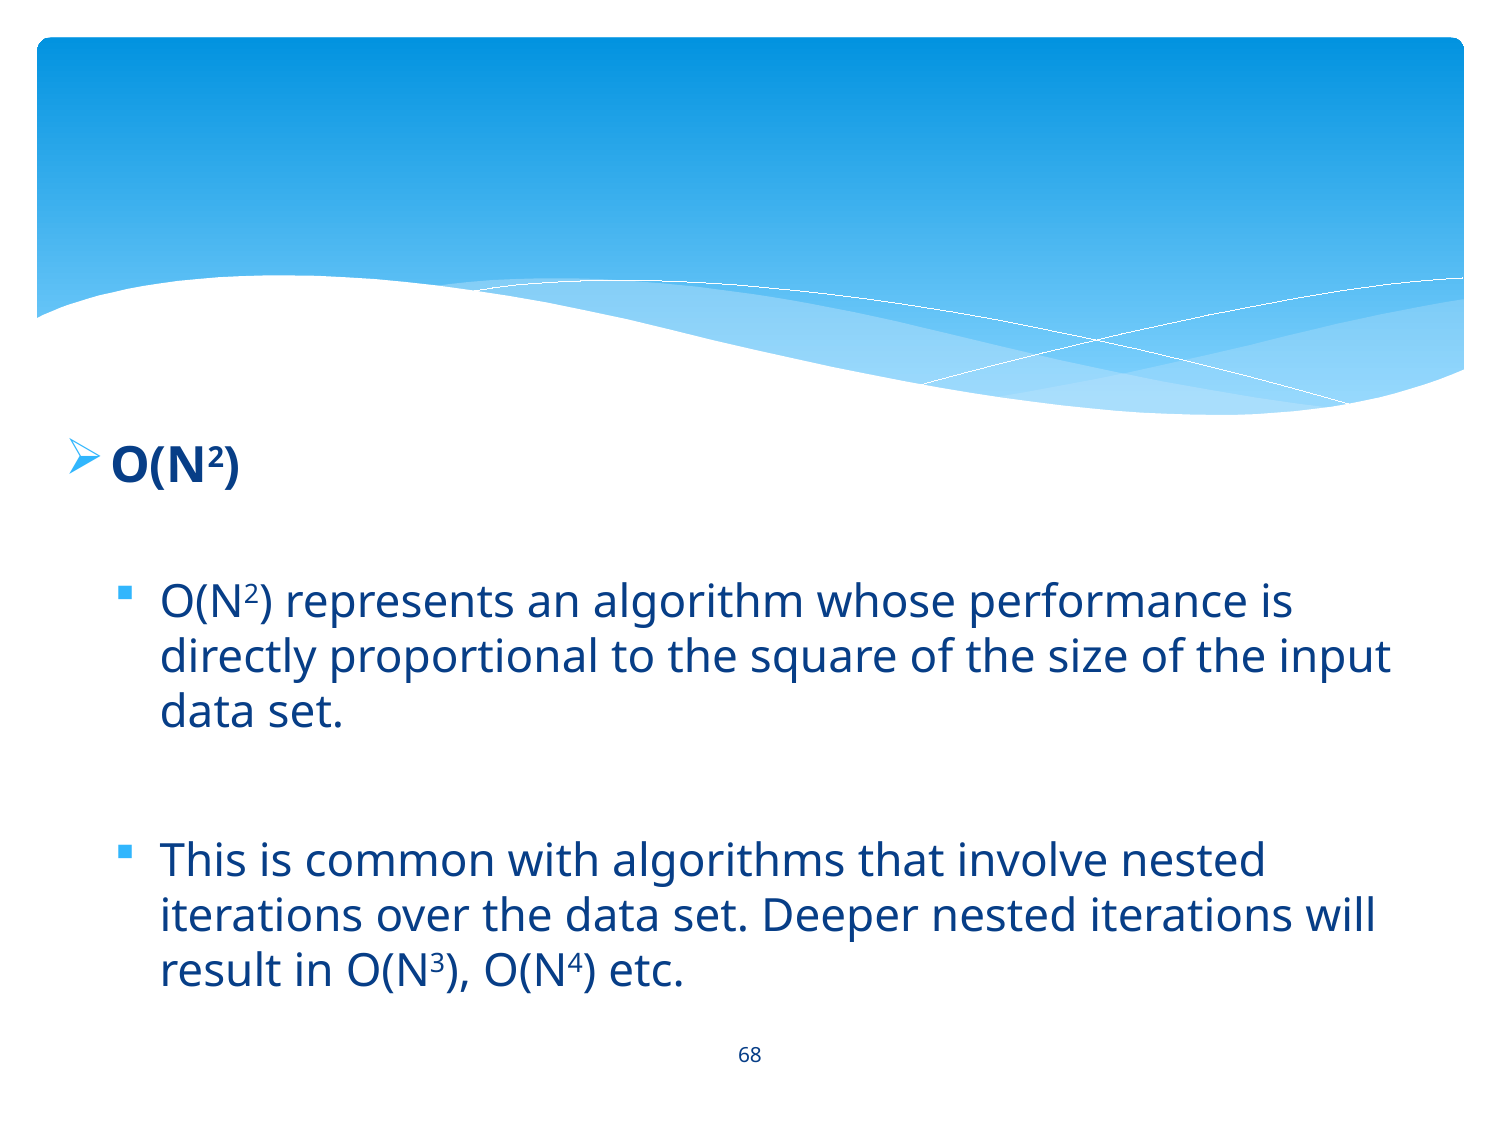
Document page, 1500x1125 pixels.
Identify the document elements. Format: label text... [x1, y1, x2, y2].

slide_number 68 [654, 1025, 846, 1086]
list O(N2) O(N2) represents an algorithm whose performance is directly proportional to the square of the size of the input data set. This is common with algorithms that involve nested iterations over the data set. Deeper nested iterations will result in O(N3), O(N4) etc. [50, 425, 1463, 992]
